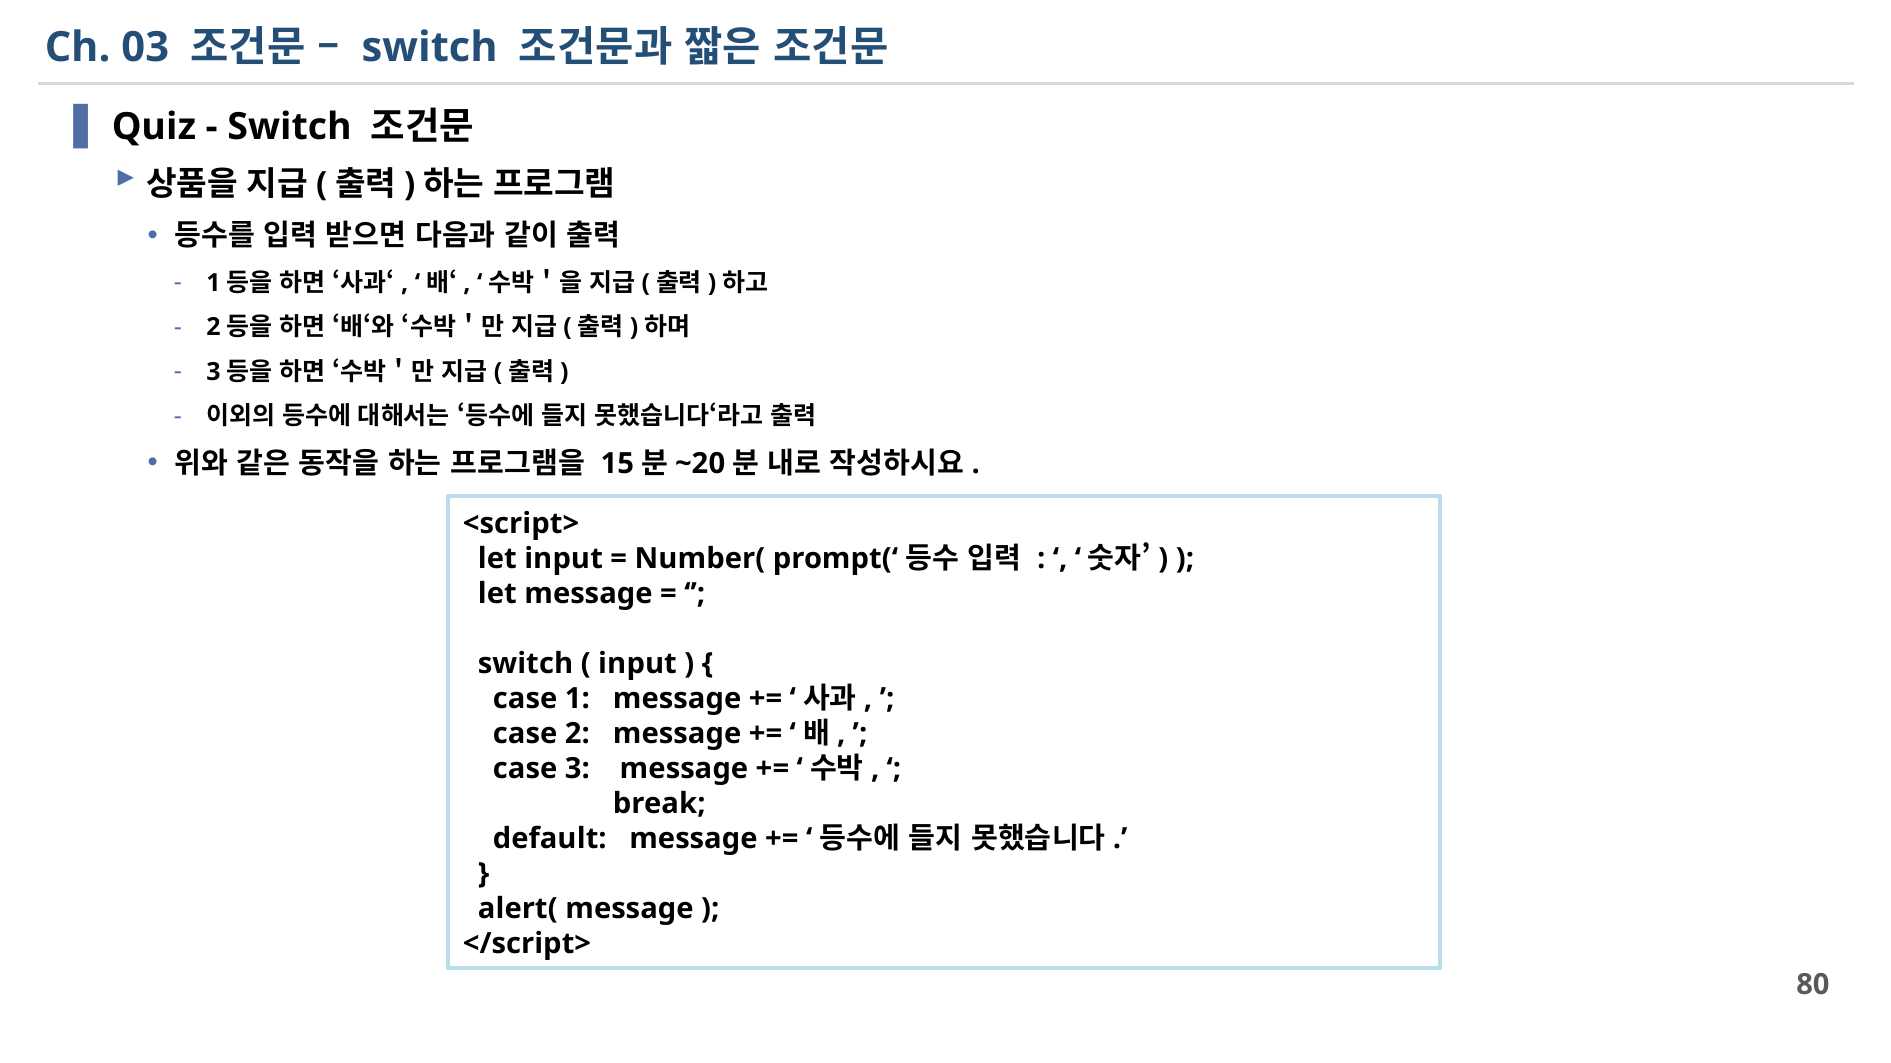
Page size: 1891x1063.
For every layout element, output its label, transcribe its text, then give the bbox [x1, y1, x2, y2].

title Ch. 03 조건문 – switch 조건문과 짧은 조건문 [29, 11, 1809, 78]
text_box <script> let input = Number( prompt(‘등수 입력 : ‘, ‘숫자’) ); let message = ‘’; switch ( input ) { case 1: message += ‘사과, ’; case 2: message += ‘배, ’; case 3: message += ‘수박, ‘; break; default: message += ‘등수에 들지 못했습니다.’ } alert( message ); </script> [446, 494, 1442, 970]
list Quiz - Switch 조건문 상품을 지급(출력)하는 프로그램 등수를 입력 받으면 다음과 같이 출력 1등을 하면 ‘사과‘, ‘배‘, ‘수박＇을 지급(출력)하고 2등을 하면 ‘배‘와 ‘수박＇만 지급(출력)하며 3등을 하면 ‘수박＇만 지급(출력) 이외의 등수에 대해서는 ‘등수에 들지 못했습니다‘라고 출력 위와 같은 동작을 하는 프로그램을 15분~20분 내로 작성하시요. [43, 94, 1845, 382]
slide_number 80 [1703, 956, 1845, 1014]
